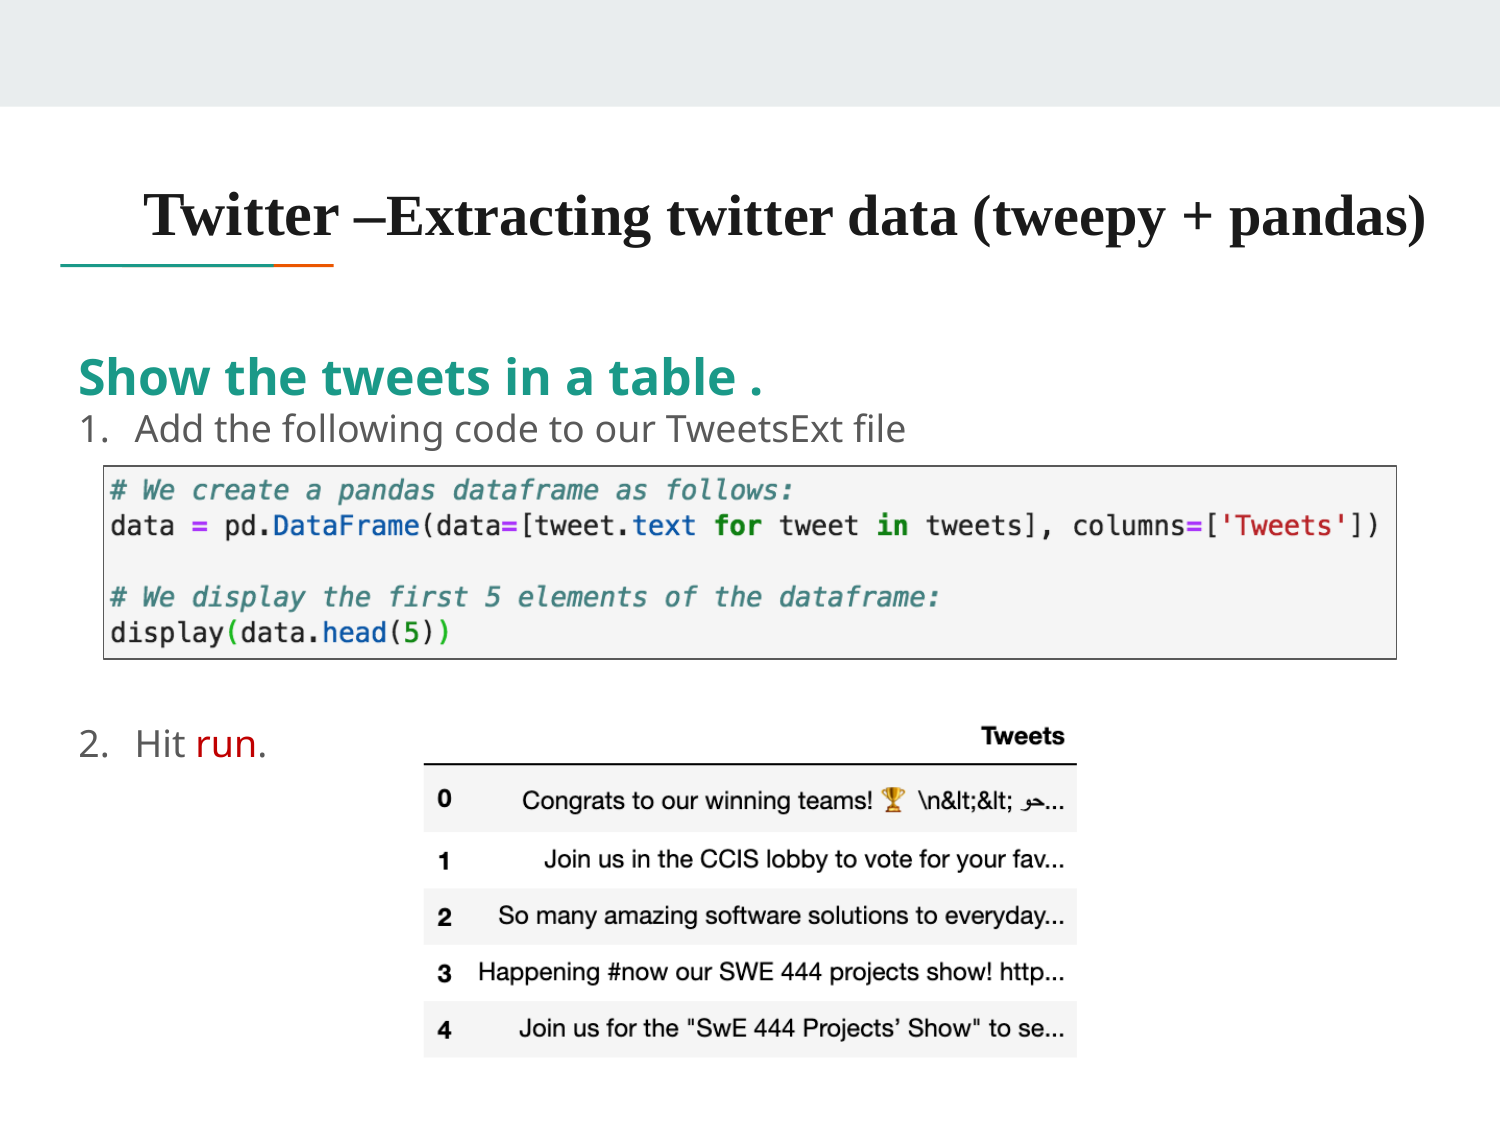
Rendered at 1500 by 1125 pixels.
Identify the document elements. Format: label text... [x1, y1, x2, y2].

title Twitter –Extracting twitter data (tweepy + pandas) [128, 157, 1486, 252]
picture [103, 466, 1396, 659]
list Show the tweets in a table . Add the following code to our TweetsExt file Hit run. [63, 299, 1421, 1027]
picture [332, 663, 1152, 1093]
